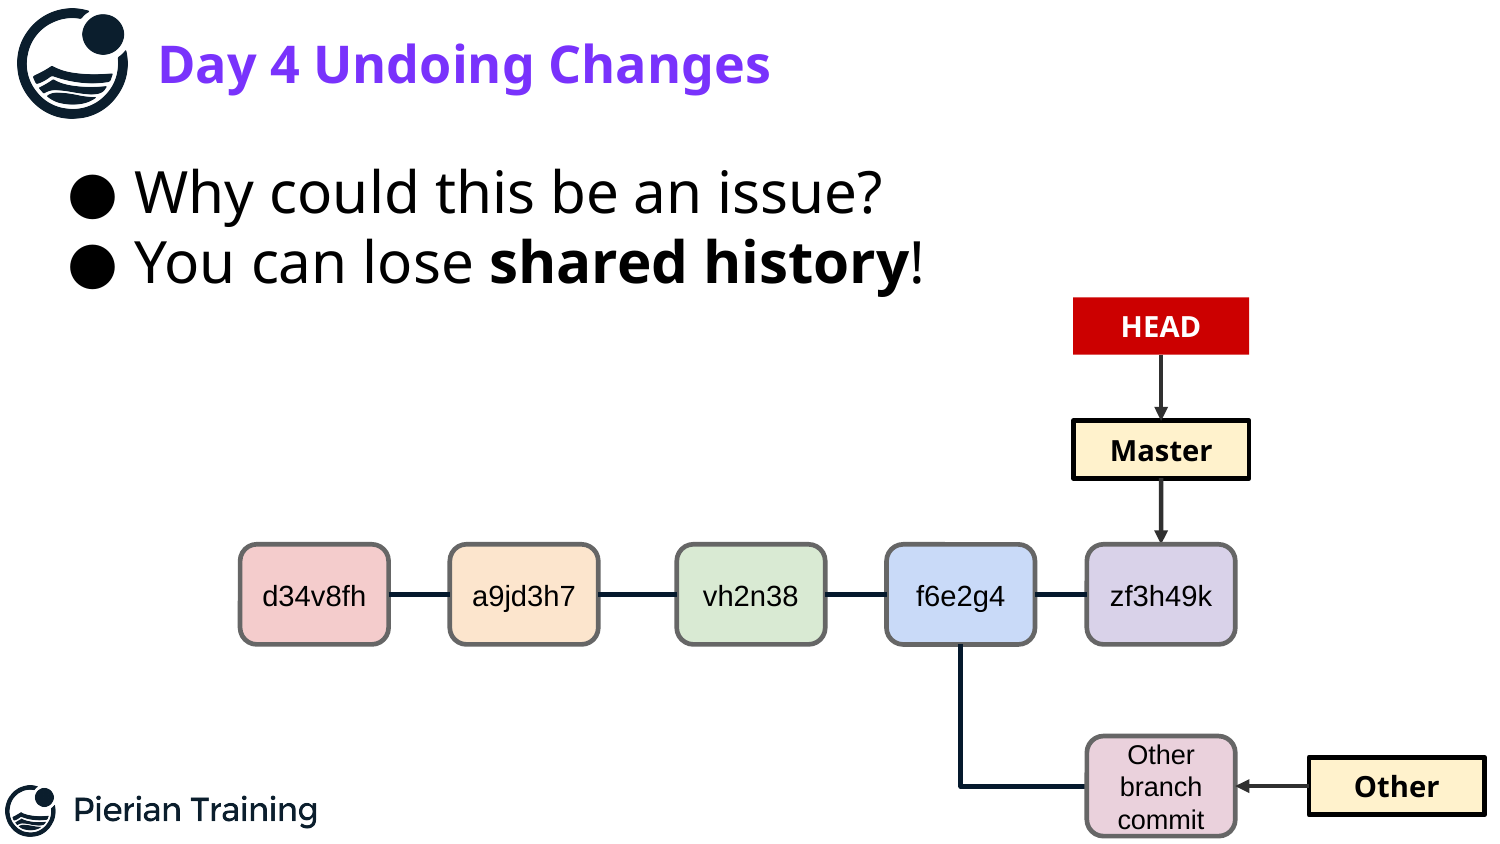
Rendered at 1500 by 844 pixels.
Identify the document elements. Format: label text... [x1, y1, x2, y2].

text_box Why could this be an issue? You can lose shared history! [44, 140, 1432, 311]
text_box a9jd3h7 [449, 544, 599, 645]
text_box Master [1073, 420, 1250, 479]
text_box Other branch commit [1086, 736, 1236, 837]
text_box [960, 644, 1123, 787]
picture [16, 8, 128, 120]
text_box Other [1308, 757, 1485, 815]
text_box d34v8fh [240, 544, 389, 645]
text_box Day 4 Undoing Changes [142, 16, 1239, 110]
text_box zf3h49k [1086, 544, 1236, 645]
picture [4, 785, 318, 837]
text_box HEAD [1073, 297, 1250, 355]
text_box vh2n38 [676, 544, 826, 645]
text_box f6e2g4 [886, 544, 1036, 645]
